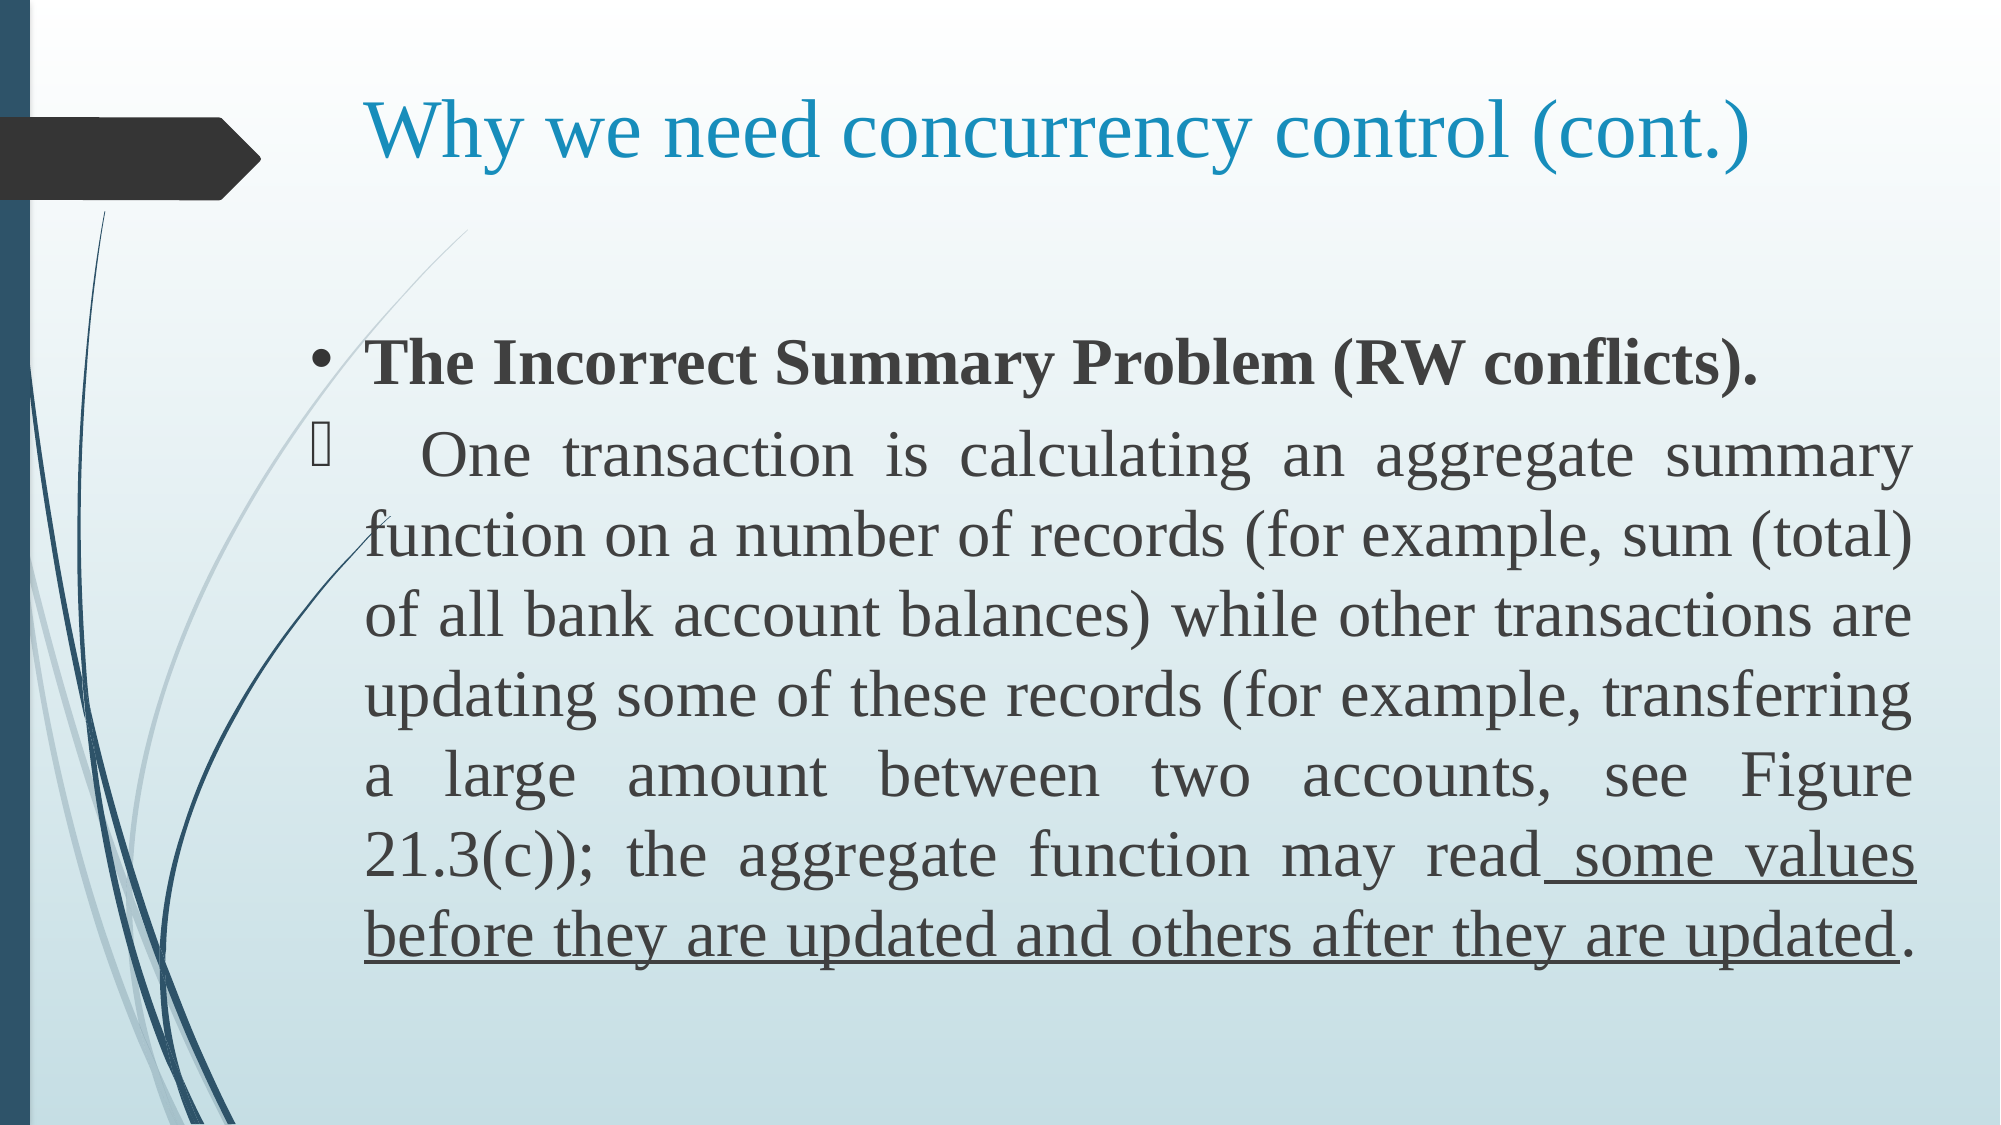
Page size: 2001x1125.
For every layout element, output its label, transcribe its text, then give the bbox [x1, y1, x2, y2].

list The Incorrect Summary Problem (RW conflicts). One transaction is calculating an aggregate summary function on a number of records (for example, sum (total) of all bank account balances) while other transactions are updating some of these records (for example, transferring a large amount between two accounts, see Figure 21.3(c)); the aggregate function may read some values before they are updated and others after they are updated. [293, 217, 1932, 1005]
title Why we need concurrency control (cont.) [293, 29, 1823, 217]
